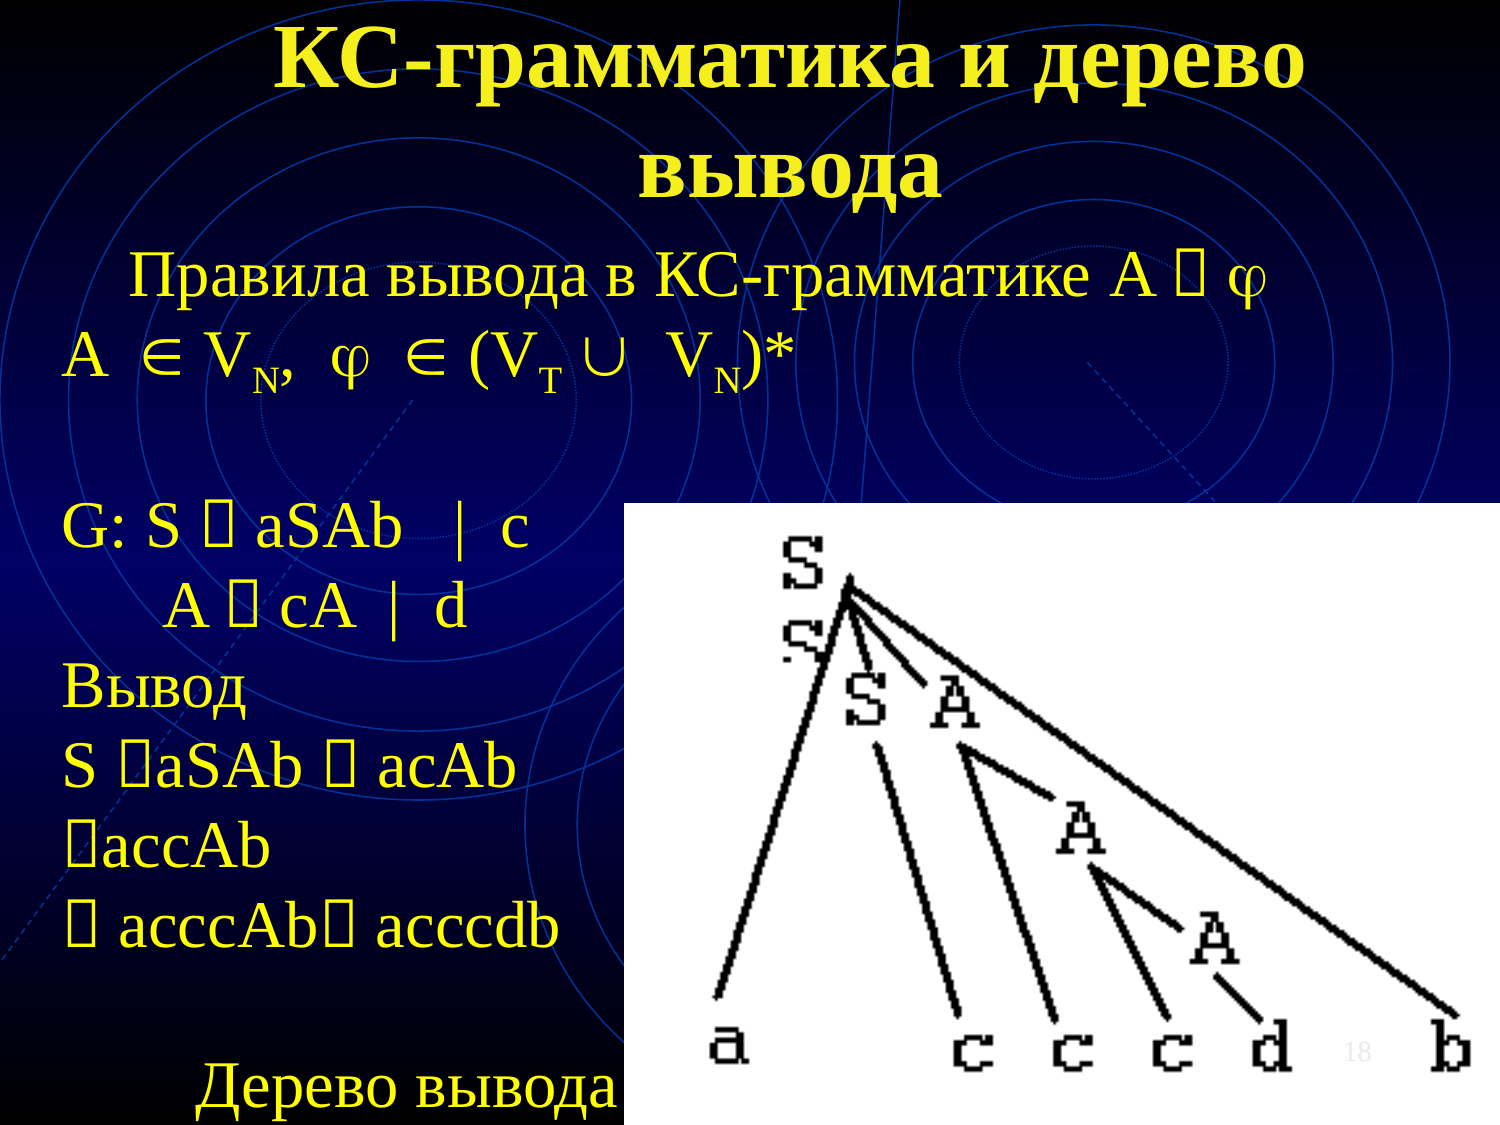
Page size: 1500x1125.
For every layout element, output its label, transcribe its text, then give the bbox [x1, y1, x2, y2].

picture [624, 503, 1500, 1125]
text_box Правила вывода в КС-грамматике A   A  VN,   (VT  VN)* G: S  aSAb | c A  cA | d Вывод S aSAb  acAb accAb  acccAb acccdb Дерево вывода [46, 222, 1442, 1125]
title КС-грамматика и дерево вывода [128, 0, 1454, 212]
